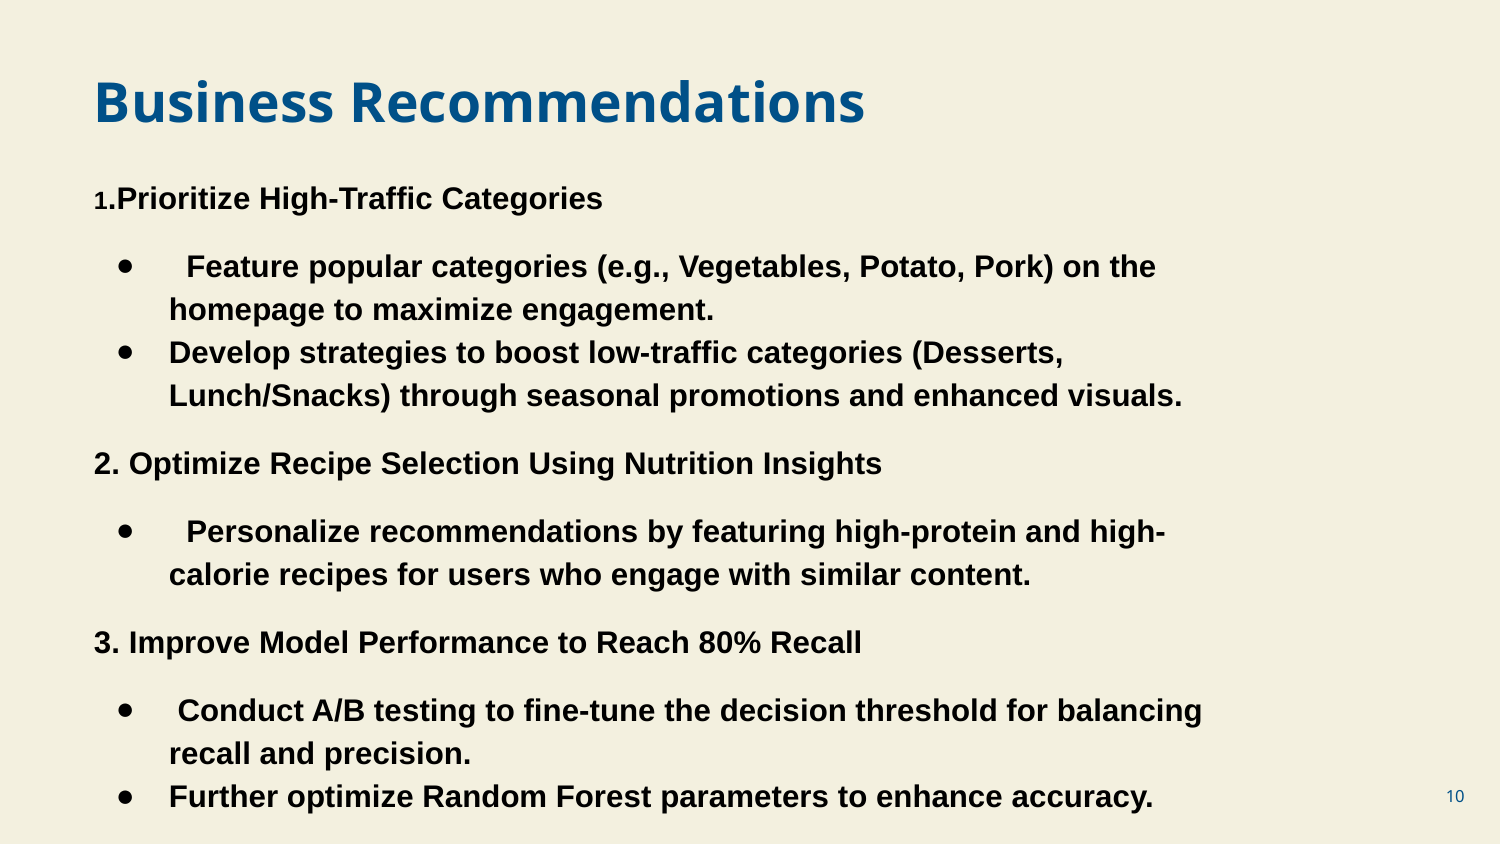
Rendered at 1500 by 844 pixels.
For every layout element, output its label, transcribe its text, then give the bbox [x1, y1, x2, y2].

slide_number ‹#› [1389, 764, 1480, 830]
text_box 1.Prioritize High-Traffic Categories Feature popular categories (e.g., Vegetables, Potato, Pork) on the homepage to maximize engagement. Develop strategies to boost low-traffic categories (Desserts, Lunch/Snacks) through seasonal promotions and enhanced visuals. 2. Optimize Recipe Selection Using Nutrition Insights Personalize recommendations by featuring high-protein and high-calorie recipes for users who engage with similar content. 3. Improve Model Performance to Reach 80% Recall Conduct A/B testing to fine-tune the decision threshold for balancing recall and precision. Further optimize Random Forest parameters to enhance accuracy. [78, 157, 1235, 780]
text_box Business Recommendations [78, 44, 1102, 157]
